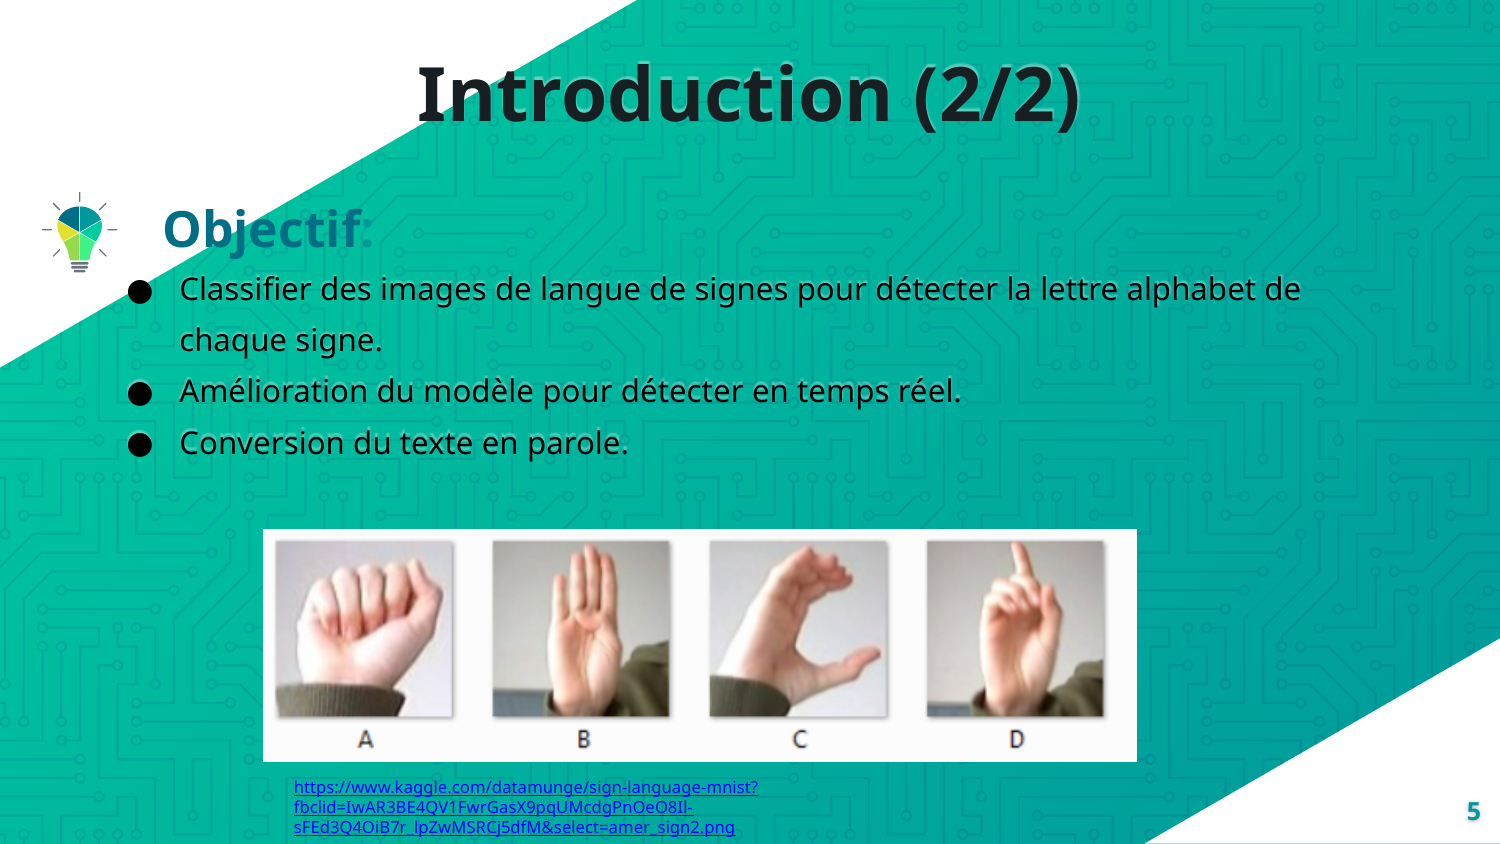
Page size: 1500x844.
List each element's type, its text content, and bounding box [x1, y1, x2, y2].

picture [262, 528, 1137, 763]
text_box Objectif: [147, 173, 571, 292]
slide_number ‹#› [1391, 779, 1482, 844]
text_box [41, 191, 118, 273]
title Classifier des images de langue de signes pour détecter la lettre alphabet de chaque signe. Amélioration du modèle pour détecter en temps réel. Conversion du texte en parole. [104, 255, 1396, 499]
title Introduction (2/2) [186, 56, 1314, 176]
text_box https://www.kaggle.com/datamunge/sign-language-mnist?fbclid=IwAR3BE4QV1FwrGasX9pqUMcdgPnOeO8Il-sFEd3Q4OiB7r_lpZwMSRCj5dfM&select=amer_sign2.png [279, 769, 1121, 827]
